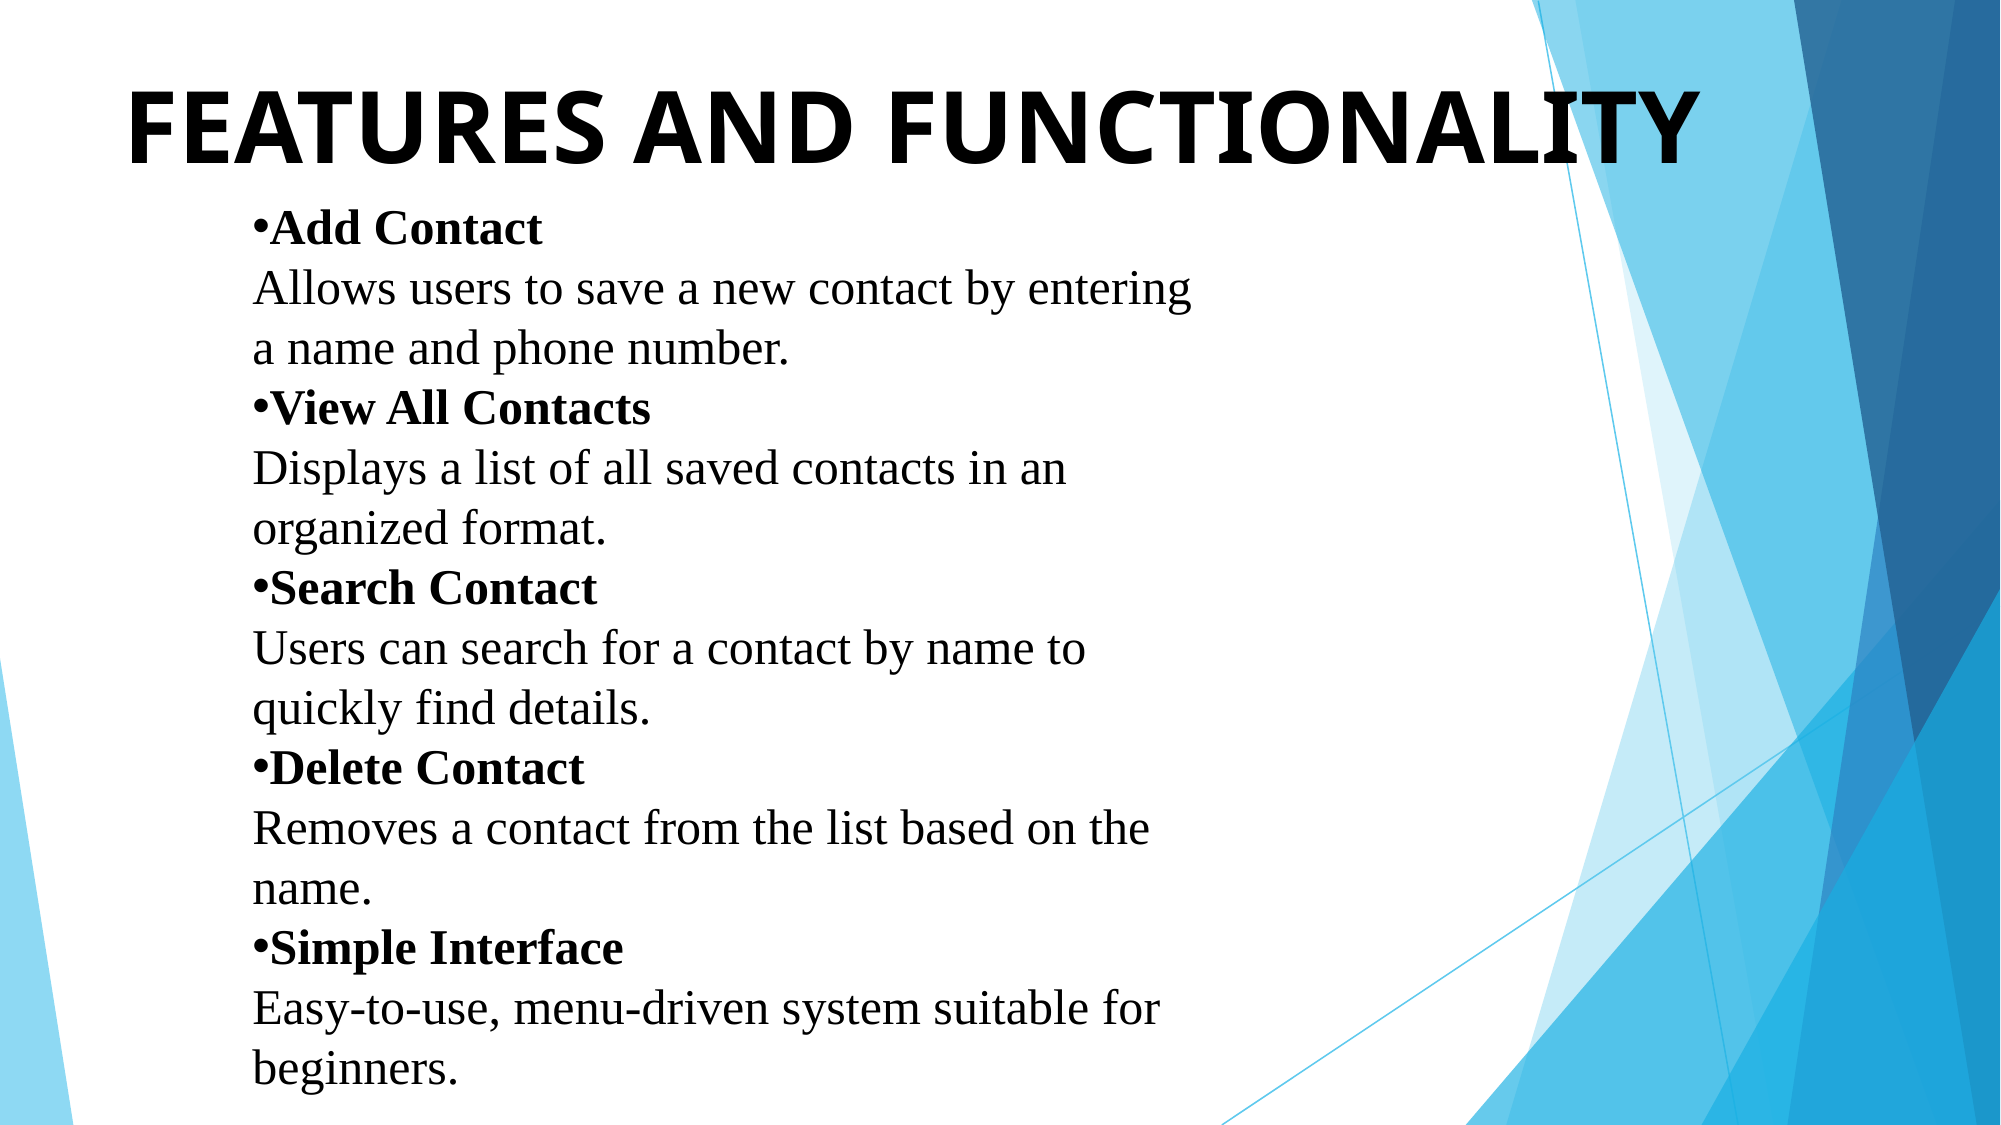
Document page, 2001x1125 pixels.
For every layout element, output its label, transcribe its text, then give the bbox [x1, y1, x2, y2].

text_box Add Contact Allows users to save a new contact by entering a name and phone number. View All Contacts Displays a list of all saved contacts in an organized format. Search Contact Users can search for a contact by name to quickly find details. Delete Contact Removes a contact from the list based on the name. Simple Interface Easy-to-use, menu-driven system suitable for beginners. [237, 187, 1239, 1103]
title FEATURES AND FUNCTIONALITY [123, 63, 1877, 188]
